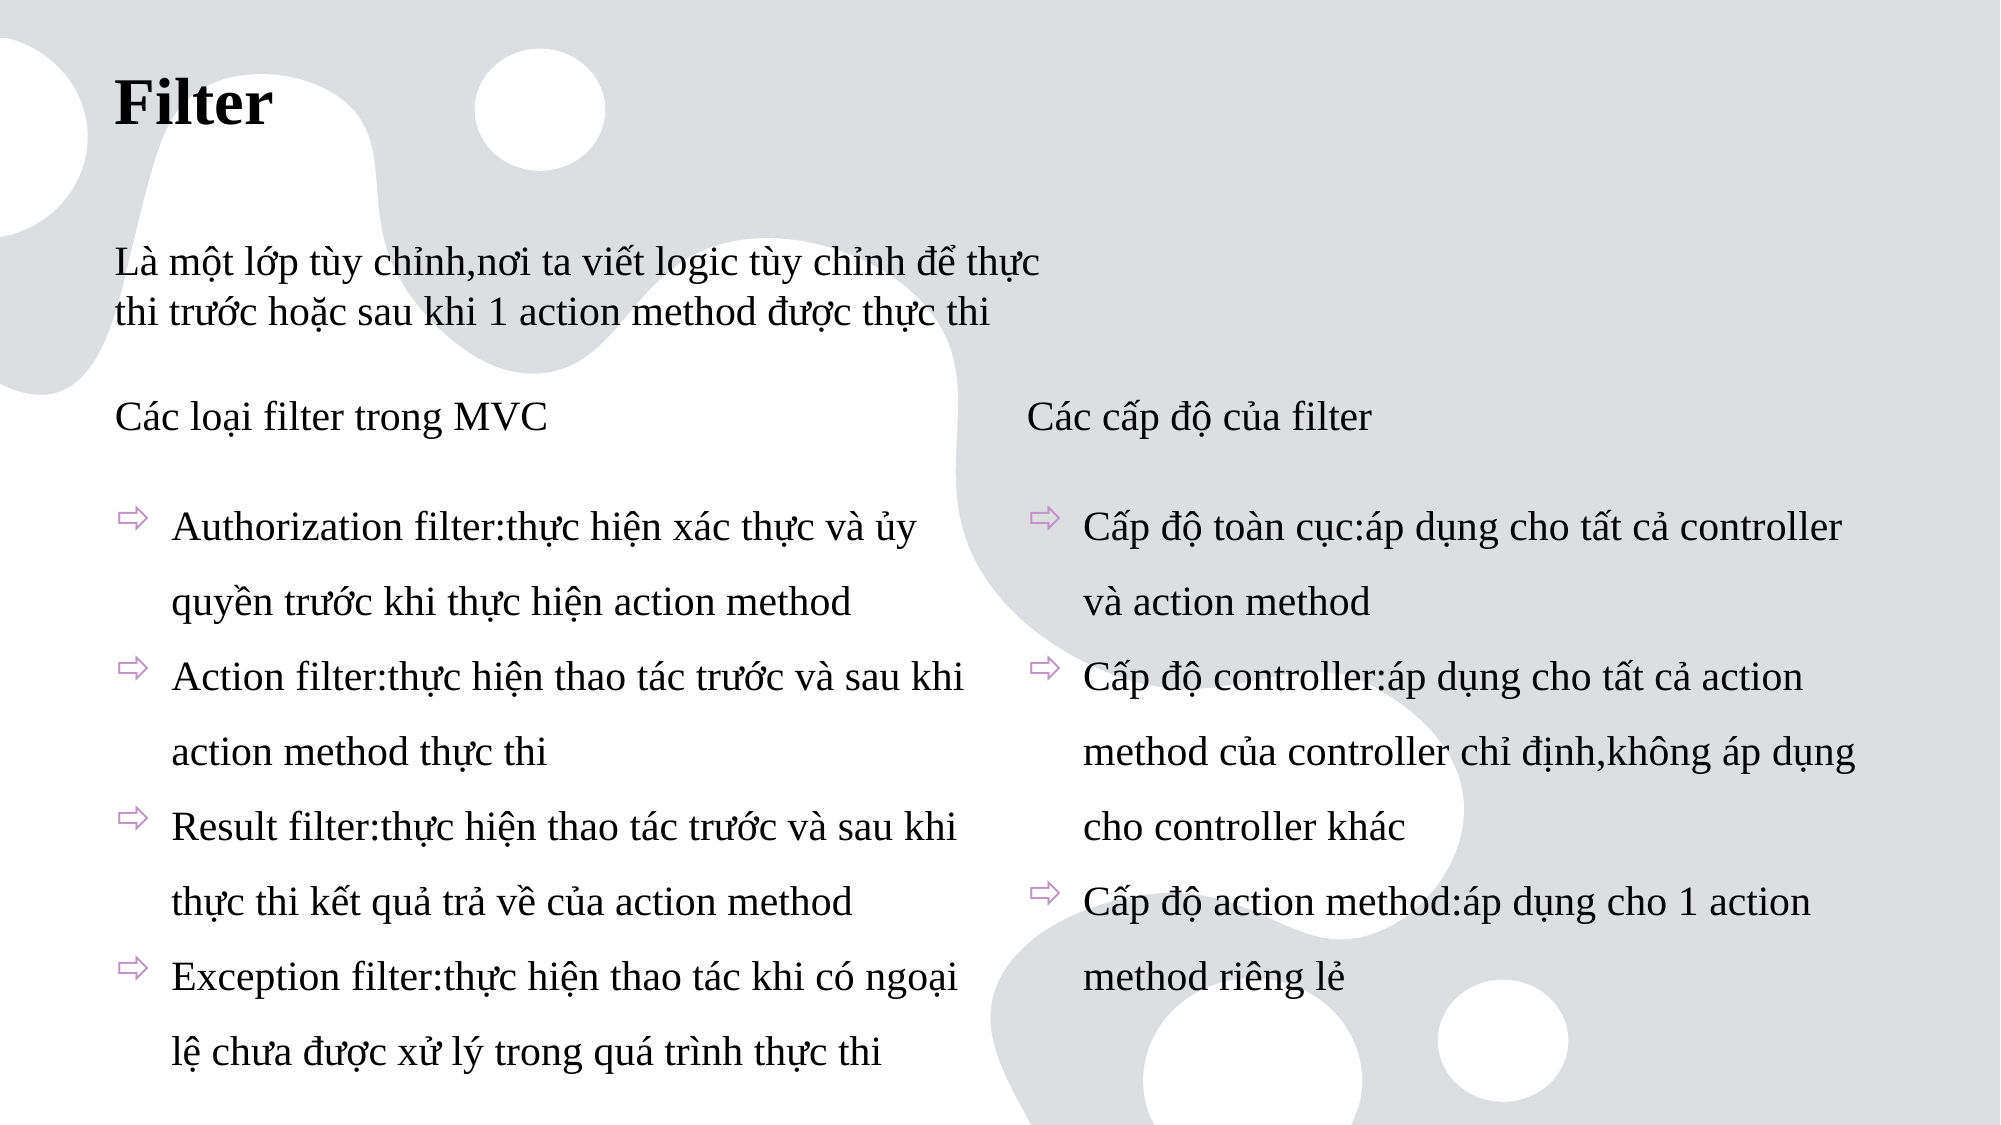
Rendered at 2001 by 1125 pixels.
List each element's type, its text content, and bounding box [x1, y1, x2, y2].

list Các cấp độ của filter [1011, 310, 1900, 446]
list Các loại filter trong MVC [99, 341, 984, 446]
text_box Là một lớp tùy chỉnh,nơi ta viết logic tùy chỉnh để thực thi trước hoặc sau khi 1 action method được thực thi [99, 226, 1101, 341]
title Filter [99, 39, 307, 146]
list Cấp độ toàn cục:áp dụng cho tất cả controller và action method Cấp độ controller:áp dụng cho tất cả action method của controller chỉ định,không áp dụng cho controller khác Cấp độ action method:áp dụng cho 1 action method riêng lẻ [1011, 466, 1900, 1016]
list Authorization filter:thực hiện xác thực và ủy quyền trước khi thực hiện action method Action filter:thực hiện thao tác trước và sau khi action method thực thi Result filter:thực hiện thao tác trước và sau khi thực thi kết quả trả về của action method Exception filter:thực hiện thao tác khi có ngoại lệ chưa được xử lý trong quá trình thực thi [99, 466, 984, 1016]
